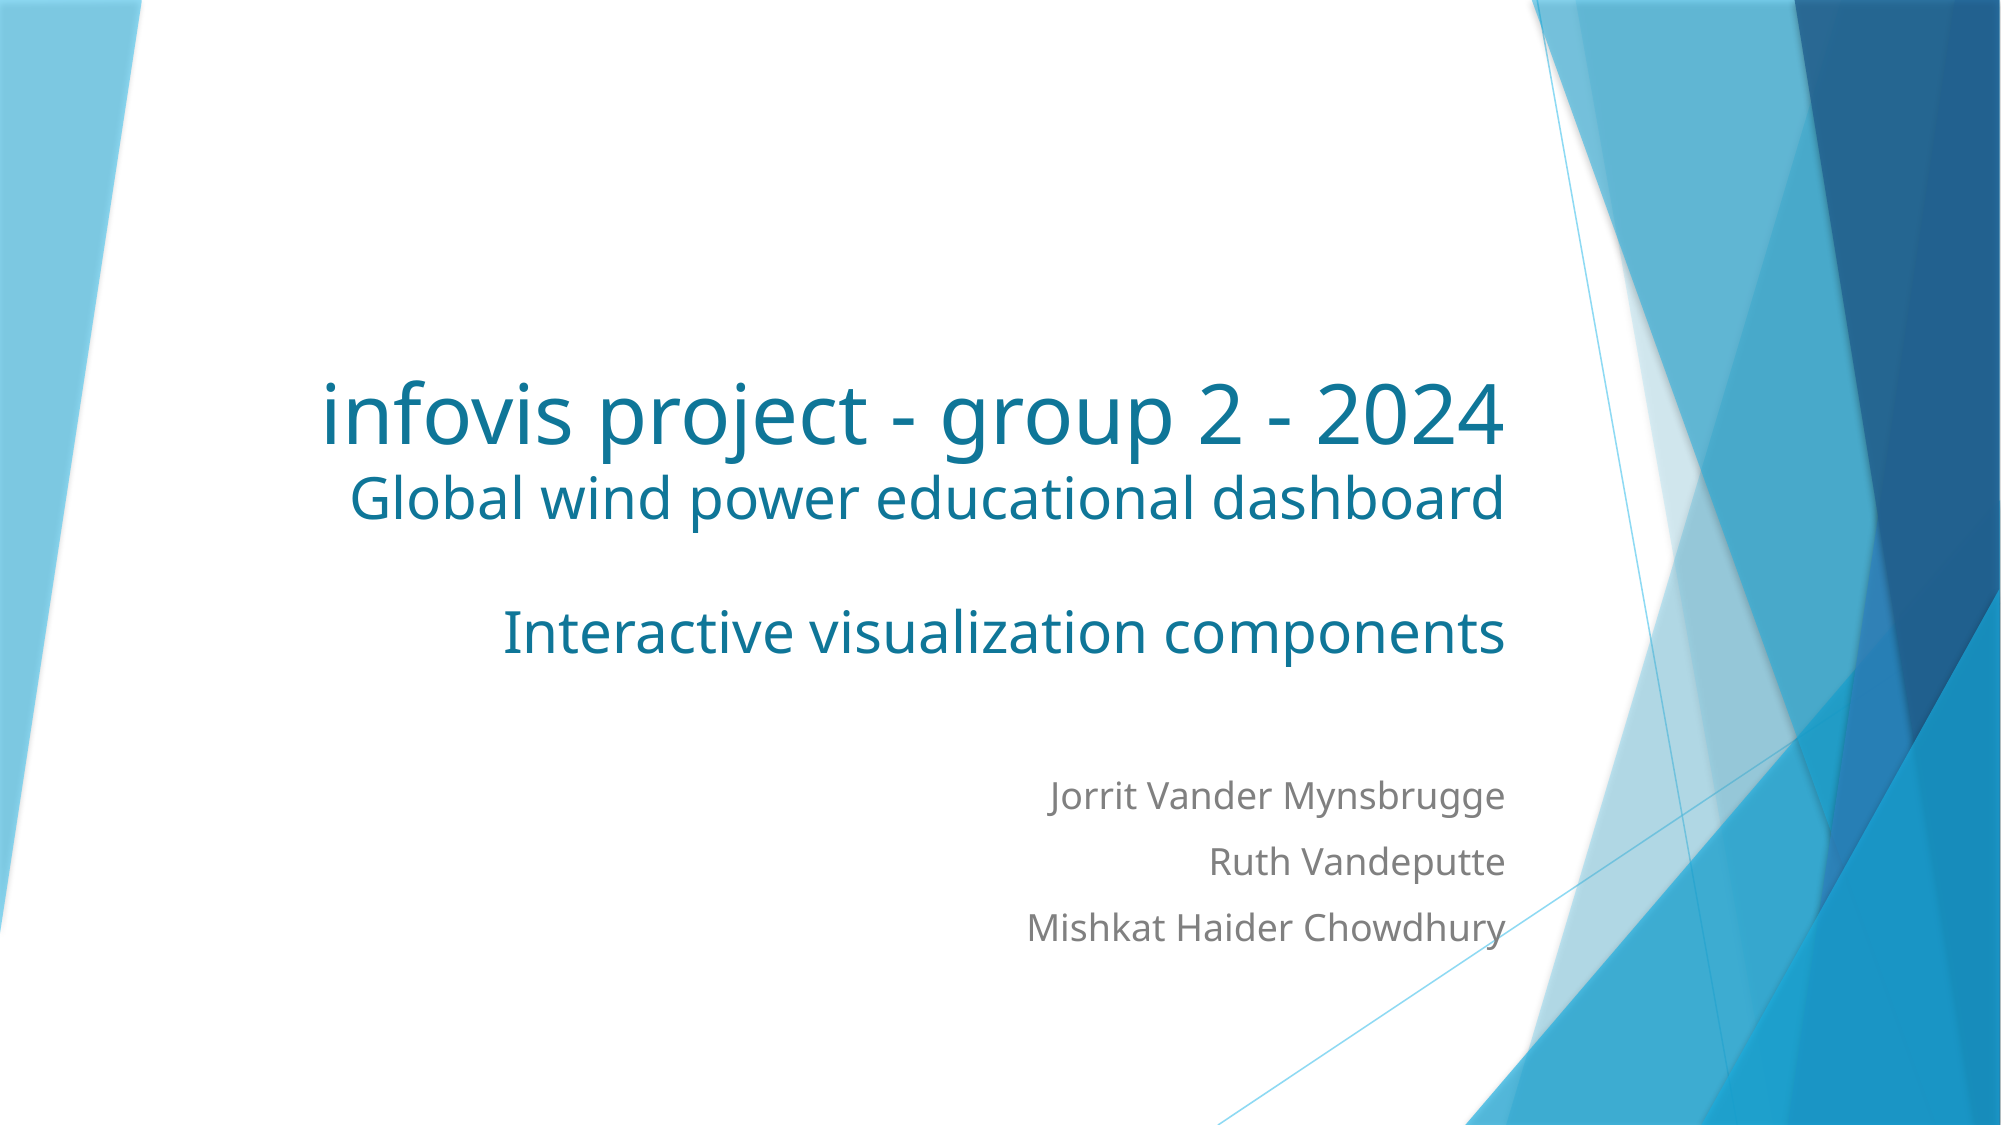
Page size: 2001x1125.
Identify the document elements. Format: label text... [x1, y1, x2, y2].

subtitle Jorrit Vander Mynsbrugge Ruth Vandeputte Mishkat Haider Chowdhury [247, 764, 1522, 1011]
title infovis project - group 2 - 2024 Global wind power educational dashboard [247, 269, 1522, 539]
text_box Interactive visualization components [247, 539, 1522, 673]
